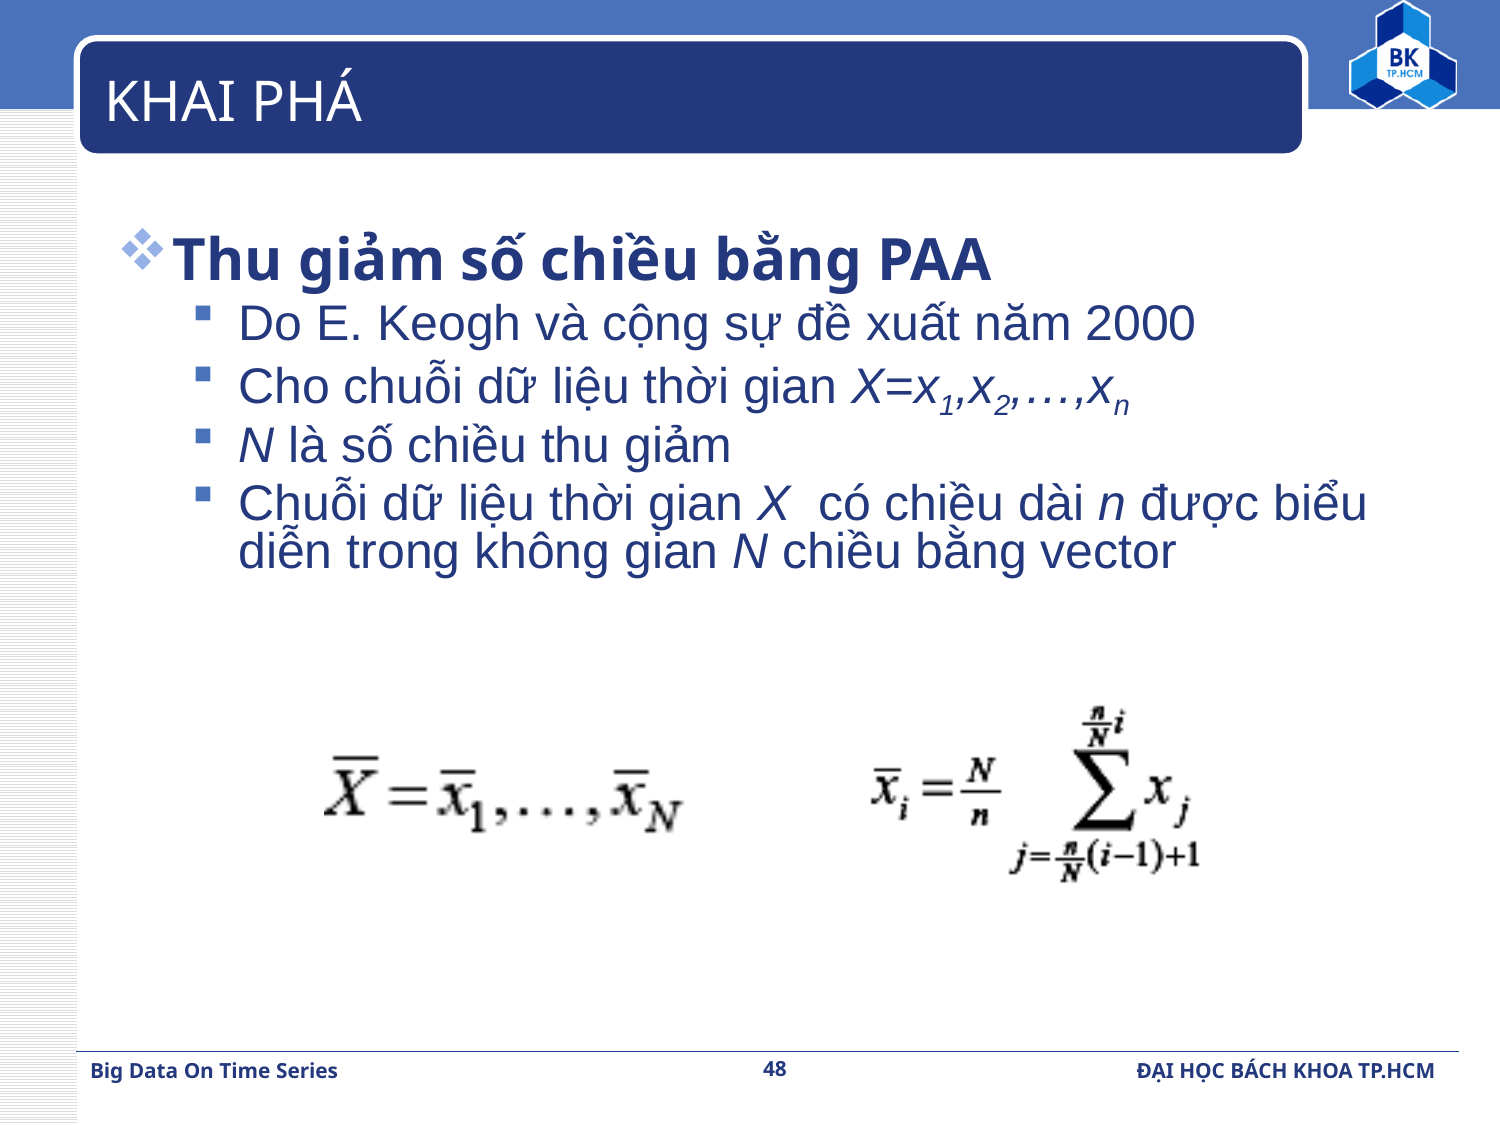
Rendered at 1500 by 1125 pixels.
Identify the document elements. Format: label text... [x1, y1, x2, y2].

title KHAI PHÁ [89, 52, 1265, 145]
picture [324, 737, 688, 854]
slide_number Big Data On Time Series [75, 1050, 513, 1092]
picture [1349, 0, 1457, 110]
footer ĐẠI HỌC BÁCH KHOA TP.HCM [975, 1050, 1450, 1088]
slide_number 48 [600, 1047, 950, 1083]
picture [837, 699, 1213, 903]
list Thu giảm số chiều bằng PAA Do E. Keogh và cộng sự đề xuất năm 2000 Cho chuỗi dữ liệu thời gian X=x1,x2,…,xn N là số chiều thu giảm Chuỗi dữ liệu thời gian X có chiều dài n được biểu diễn trong không gian N chiều bằng vector [101, 228, 1386, 1025]
